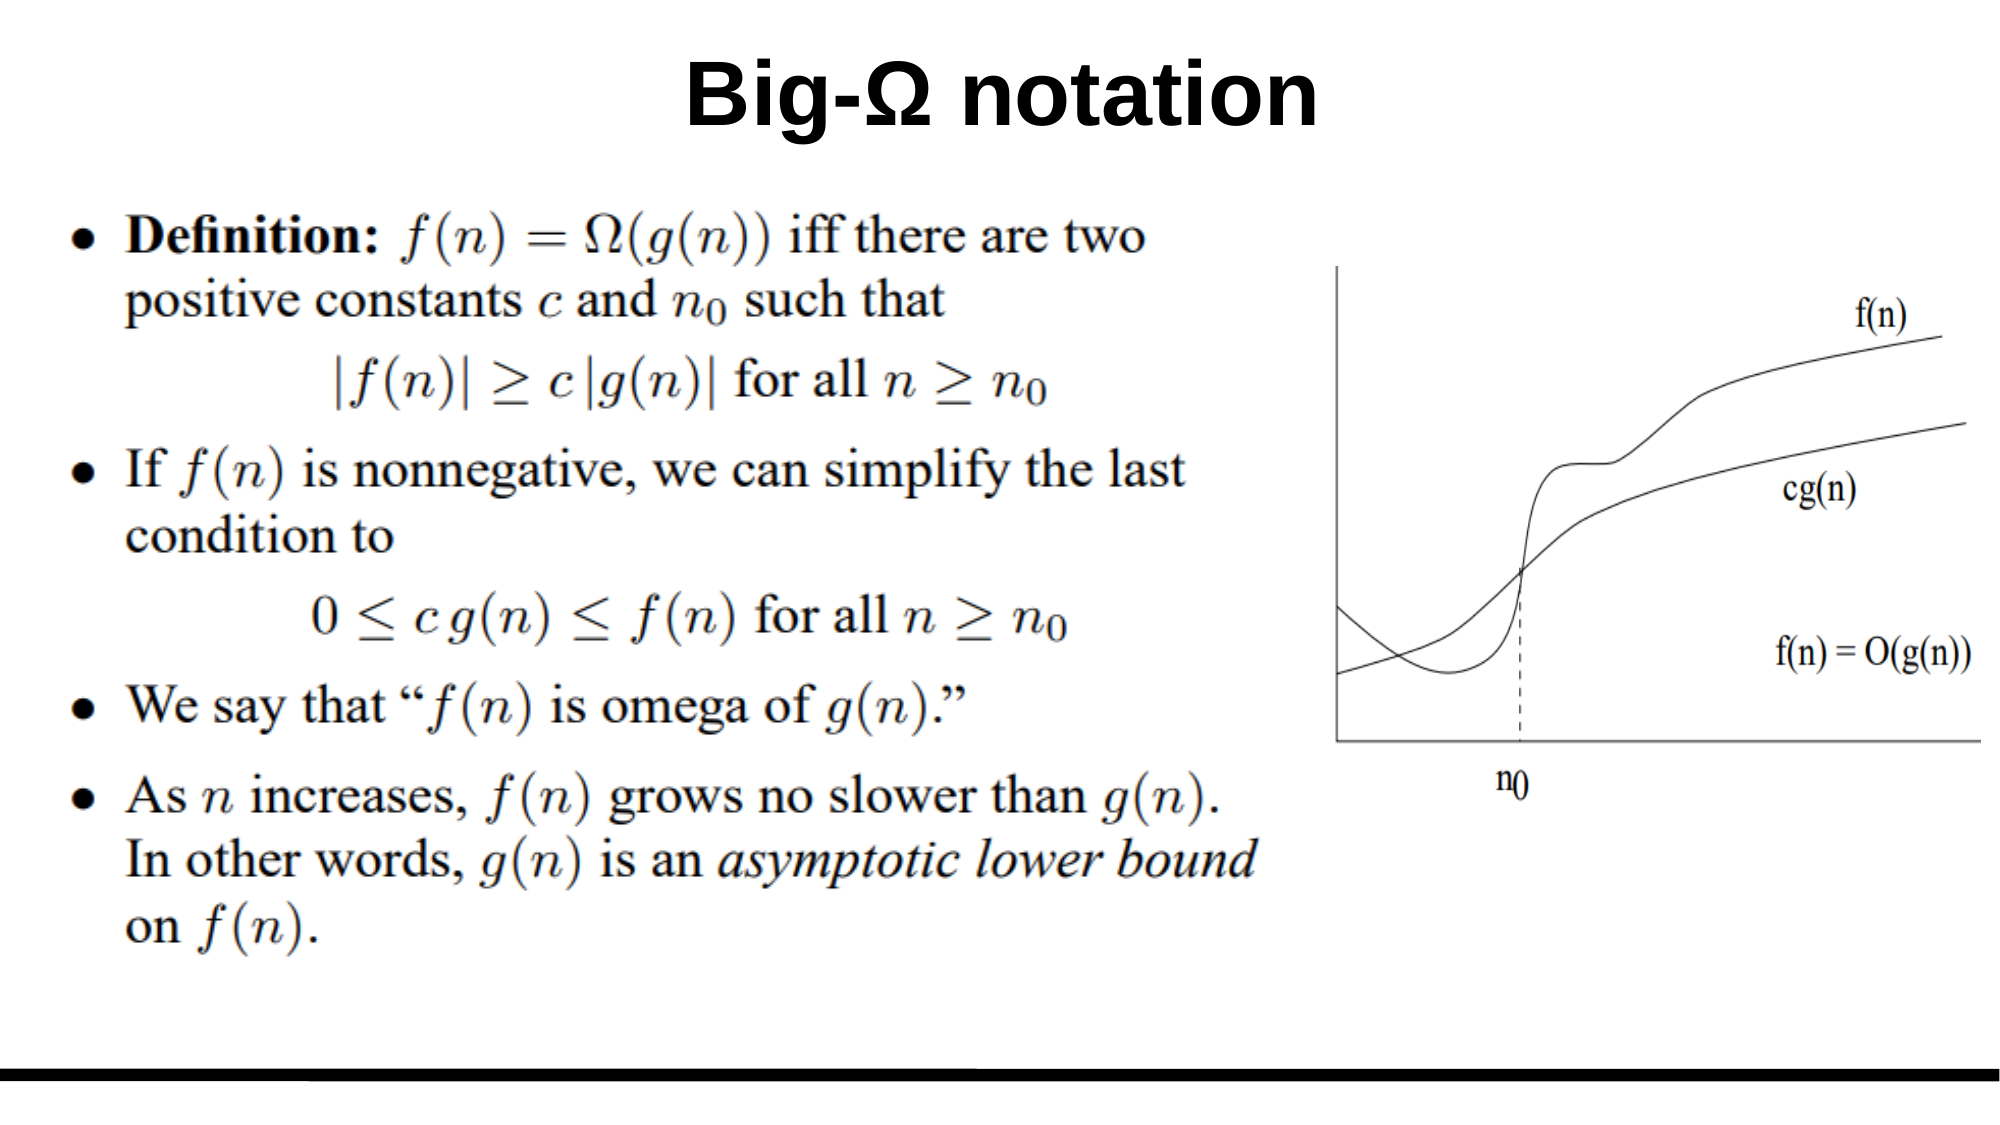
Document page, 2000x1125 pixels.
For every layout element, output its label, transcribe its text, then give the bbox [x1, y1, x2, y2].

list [55, 199, 1275, 963]
picture [1324, 266, 1982, 806]
title Big-Ω notation [5, 2, 2000, 176]
